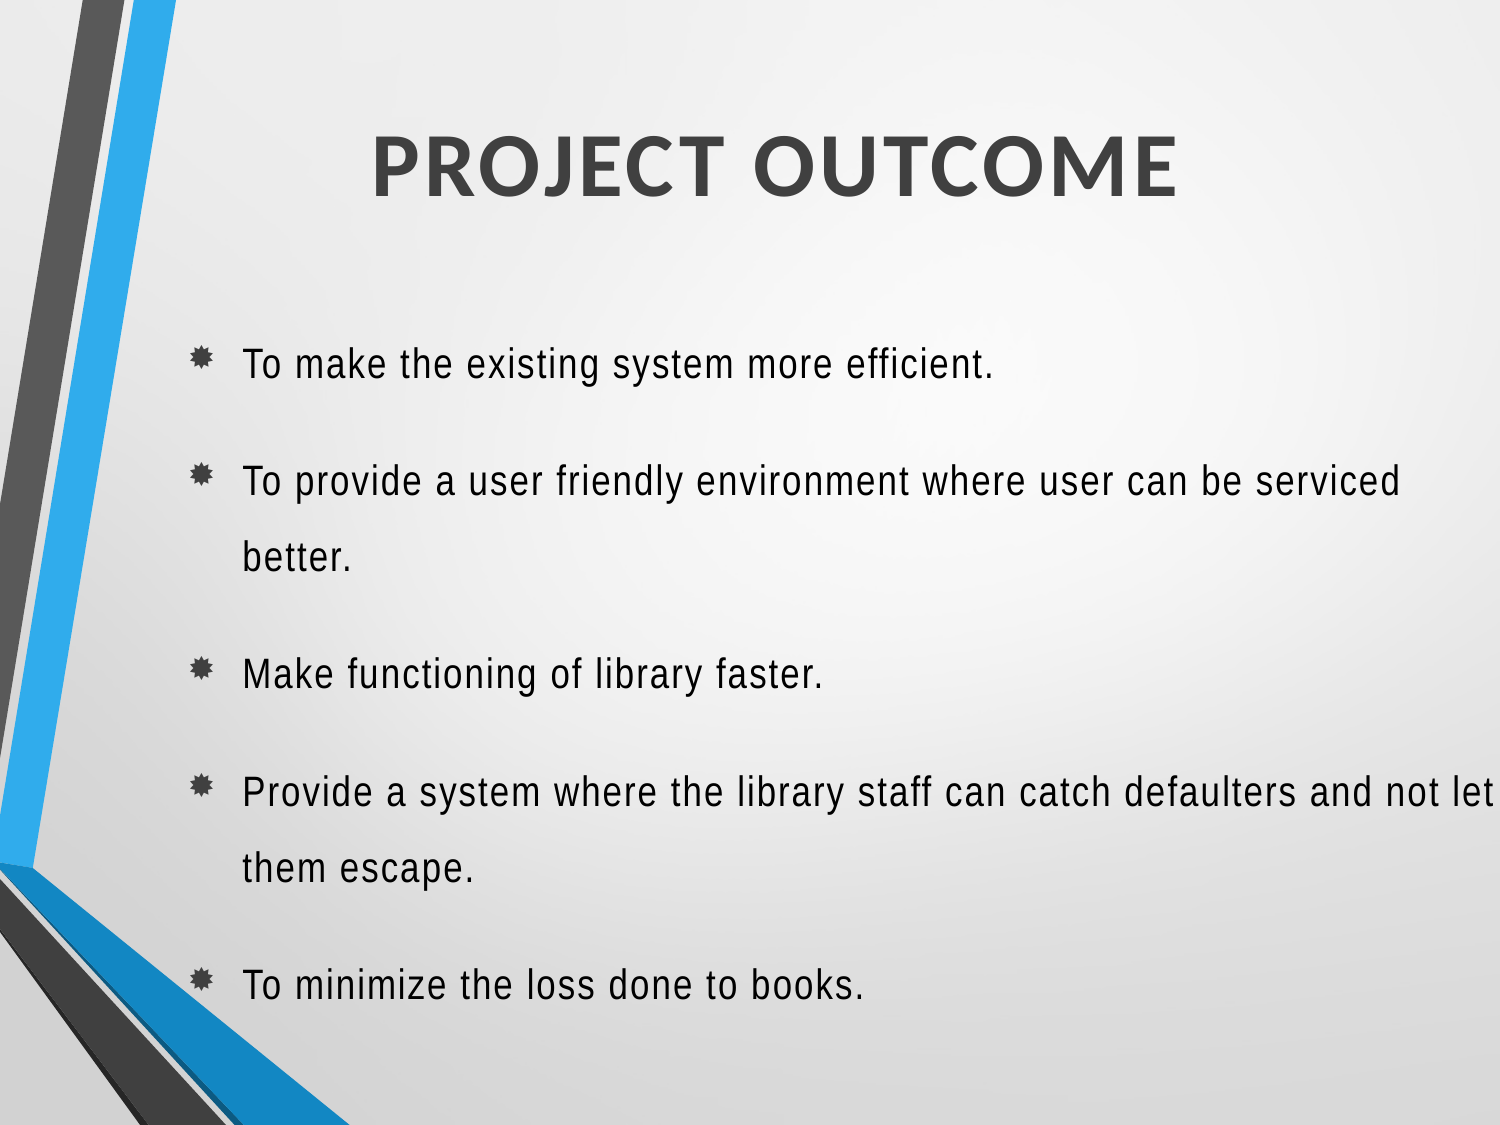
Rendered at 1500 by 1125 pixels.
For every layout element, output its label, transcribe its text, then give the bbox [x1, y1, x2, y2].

list To make the existing system more efficient. To provide a user friendly environment where user can be serviced better. Make functioning of library faster. Provide a system where the library staff can catch defaulters and not let them escape. To minimize the loss done to books. [171, 302, 1500, 1023]
title PROJECT OUTCOME [100, 66, 1451, 254]
